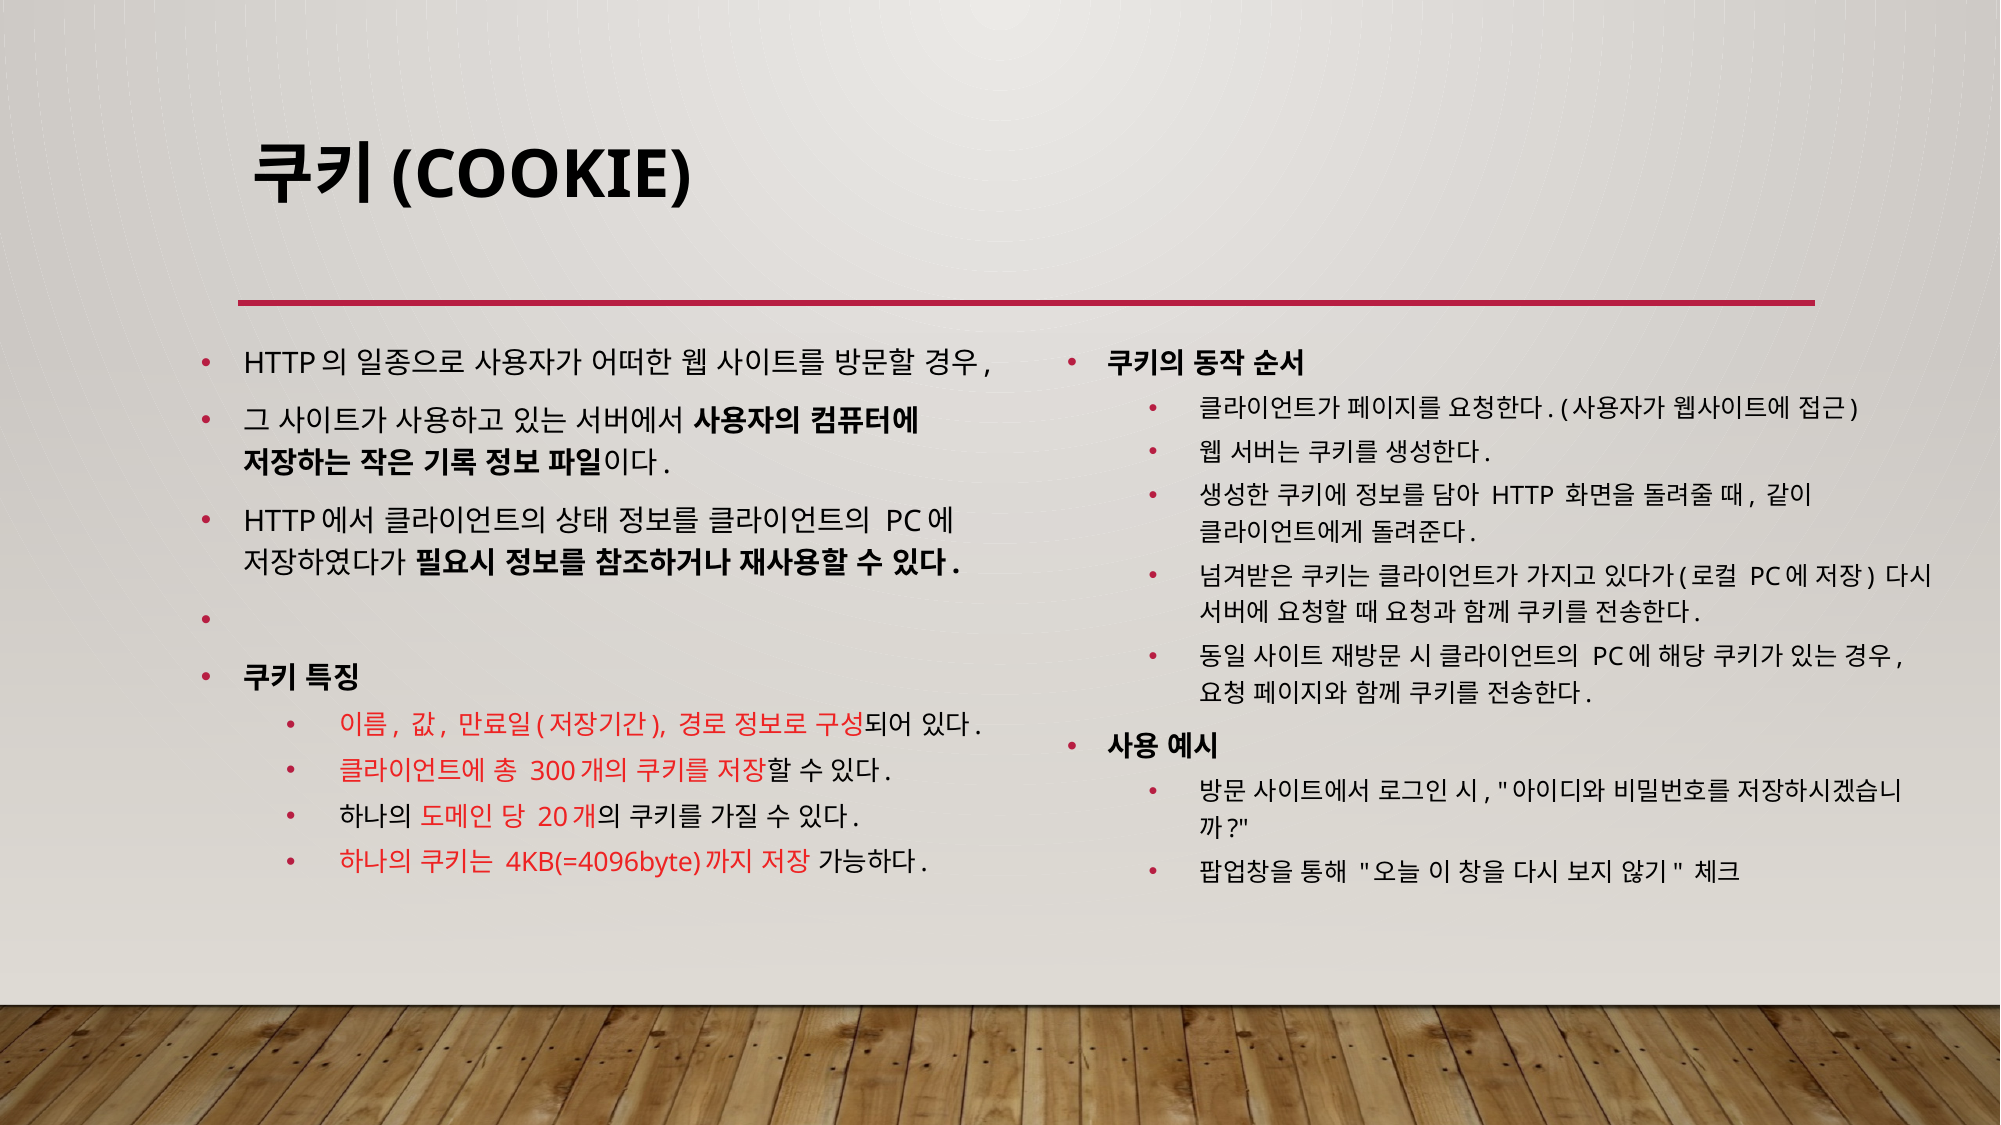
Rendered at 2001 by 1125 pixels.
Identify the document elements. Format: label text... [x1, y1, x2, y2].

list 쿠키의 동작 순서 클라이언트가 페이지를 요청한다. (사용자가 웹사이트에 접근) 웹 서버는 쿠키를 생성한다. 생성한 쿠키에 정보를 담아 HTTP 화면을 돌려줄 때, 같이 클라이언트에게 돌려준다. 넘겨받은 쿠키는 클라이언트가 가지고 있다가(로컬 PC에 저장) 다시 서버에 요청할 때 요청과 함께 쿠키를 전송한다. 동일 사이트 재방문 시 클라이언트의 PC에 해당 쿠키가 있는 경우, 요청 페이지와 함께 쿠키를 전송한다. 사용 예시 방문 사이트에서 로그인 시, "아이디와 비밀번호를 저장하시겠습니까?" 팝업창을 통해 "오늘 이 창을 다시 보지 않기" 체크 [1052, 330, 1950, 896]
title 쿠키(Cookie) [237, 132, 1814, 306]
picture [0, 1005, 2000, 1125]
list HTTP의 일종으로 사용자가 어떠한 웹 사이트를 방문할 경우, 그 사이트가 사용하고 있는 서버에서 사용자의 컴퓨터에 저장하는 작은 기록 정보 파일이다. HTTP에서 클라이언트의 상태 정보를 클라이언트의 PC에 저장하였다가 필요시 정보를 참조하거나 재사용할 수 있다. 쿠키 특징 이름, 값, 만료일(저장기간), 경로 정보로 구성되어 있다. 클라이언트에 총 300개의 쿠키를 저장할 수 있다. 하나의 도메인 당 20개의 쿠키를 가질 수 있다. 하나의 쿠키는 4KB(=4096byte)까지 저장 가능하다. [185, 329, 1000, 896]
